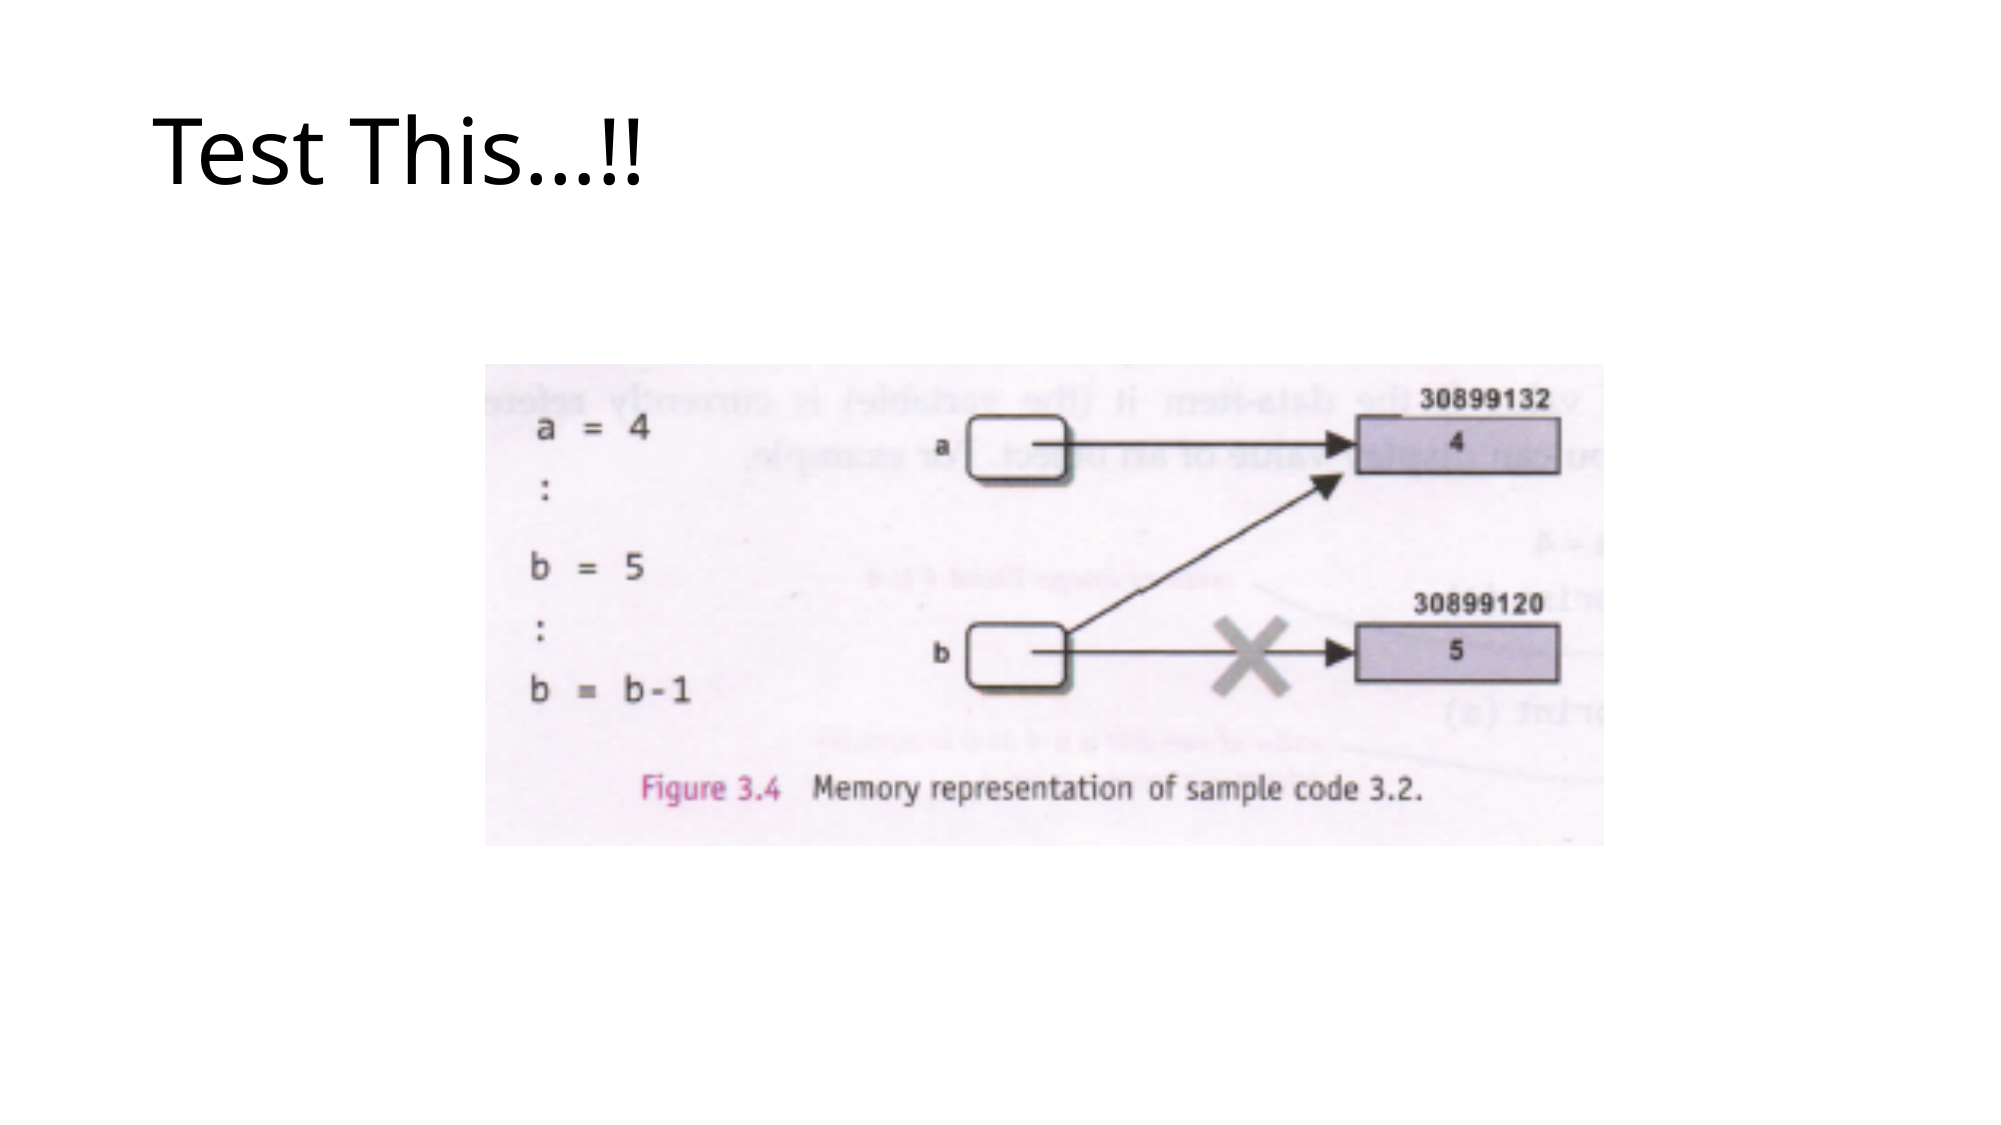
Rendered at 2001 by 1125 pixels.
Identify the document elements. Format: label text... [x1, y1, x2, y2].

title Test This…!! [137, 46, 1863, 264]
picture [485, 364, 1604, 846]
